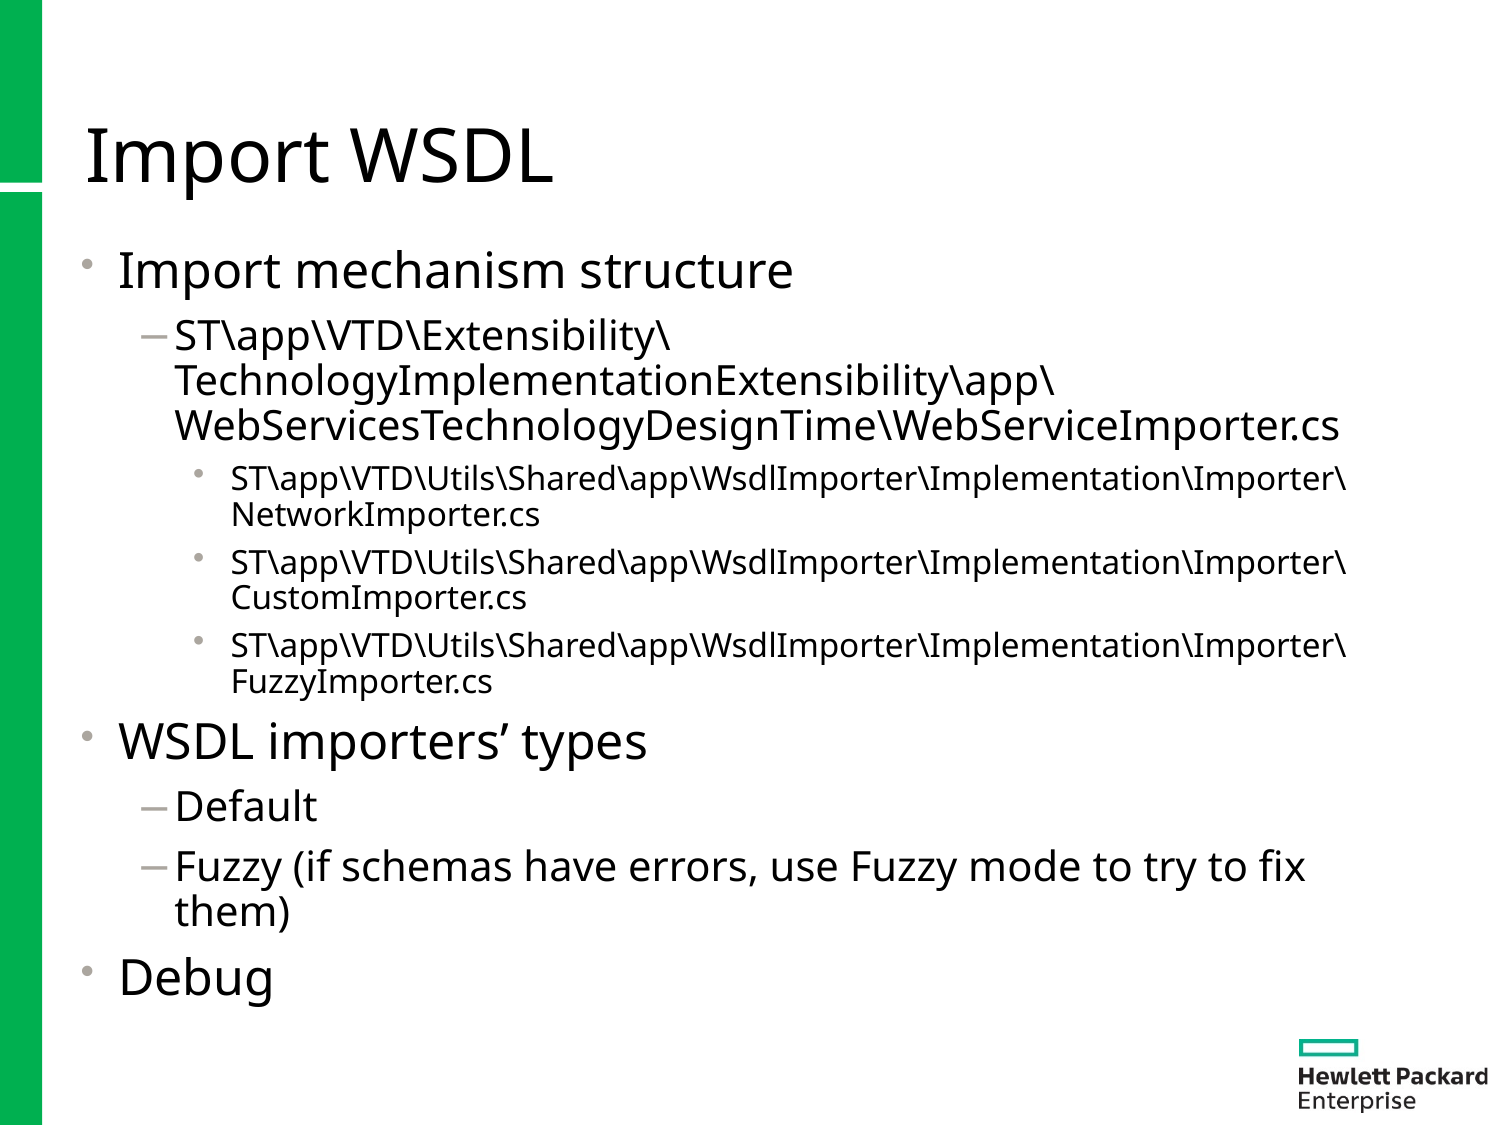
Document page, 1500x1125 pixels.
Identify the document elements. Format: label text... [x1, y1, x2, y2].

picture [1299, 1039, 1488, 1113]
list Import mechanism structure ST\app\VTD\Extensibility\TechnologyImplementationExtensibility\app\WebServicesTechnologyDesignTime\WebServiceImporter.cs ST\app\VTD\Utils\Shared\app\WsdlImporter\Implementation\Importer\NetworkImporter.cs ST\app\VTD\Utils\Shared\app\WsdlImporter\Implementation\Importer\CustomImporter.cs ST\app\VTD\Utils\Shared\app\WsdlImporter\Implementation\Importer\FuzzyImporter.cs WSDL importers’ types Default Fuzzy (if schemas have errors, use Fuzzy mode to try to fix them) Debug [65, 237, 1423, 1075]
title Import WSDL [70, 18, 1423, 207]
